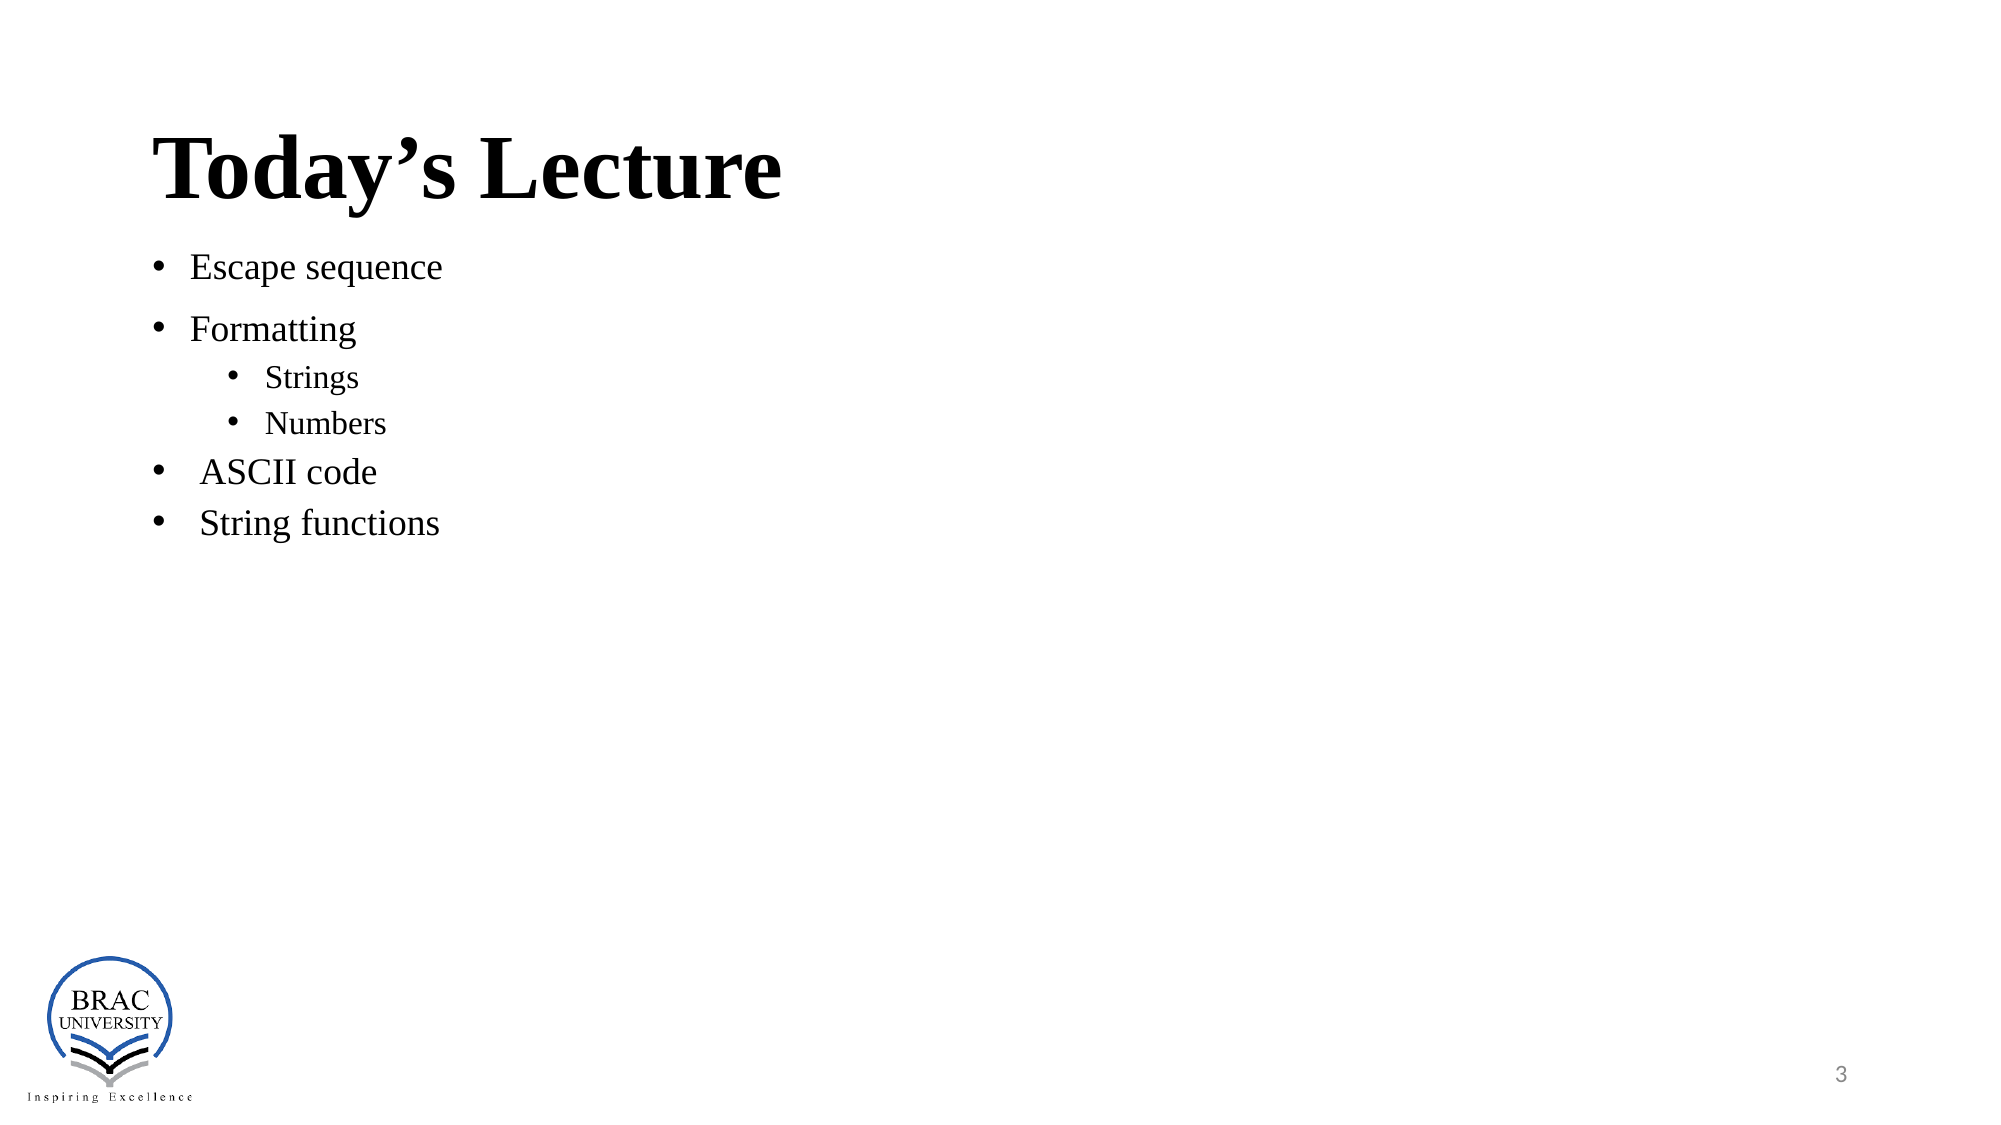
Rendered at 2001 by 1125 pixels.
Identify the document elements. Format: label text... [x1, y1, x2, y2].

picture [27, 956, 192, 1103]
slide_number ‹#› [1412, 1042, 1863, 1103]
title Today’s Lecture [137, 59, 1863, 239]
list Escape sequence Formatting Strings Numbers ASCII code String functions [137, 239, 1863, 954]
